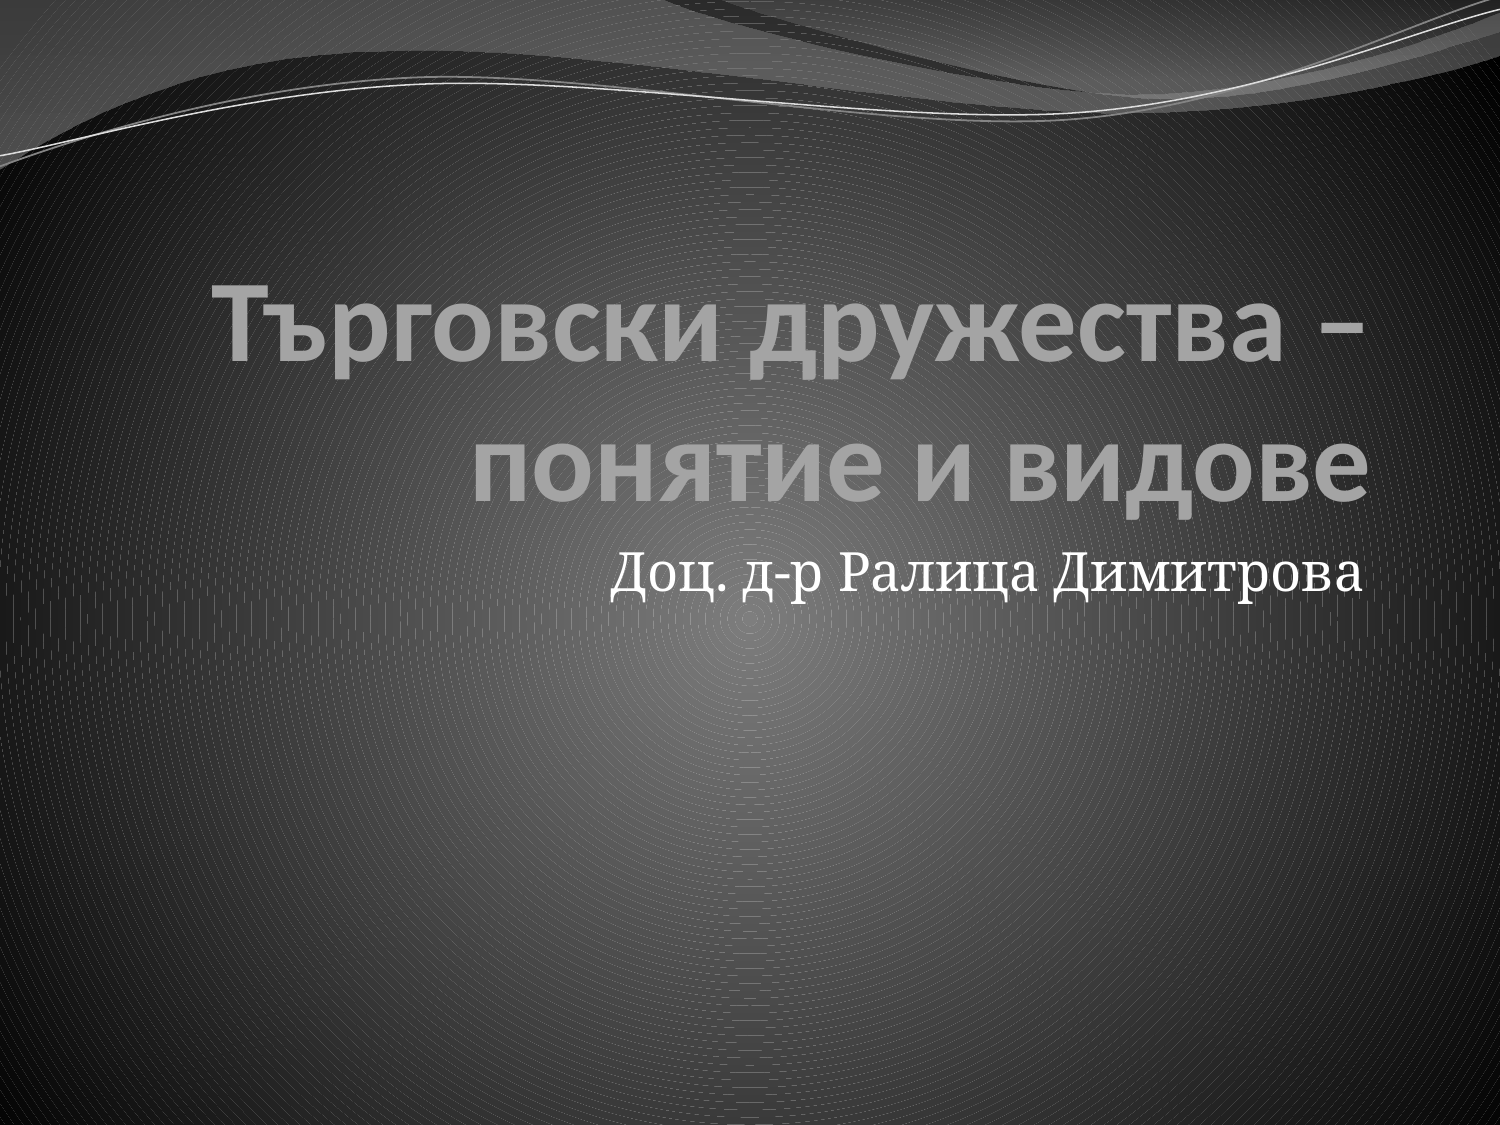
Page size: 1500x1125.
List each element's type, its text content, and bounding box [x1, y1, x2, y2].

subtitle Доц. д-р Ралица Димитрова [87, 529, 1376, 818]
title Търговски дружества – понятие и видове [87, 224, 1376, 525]
